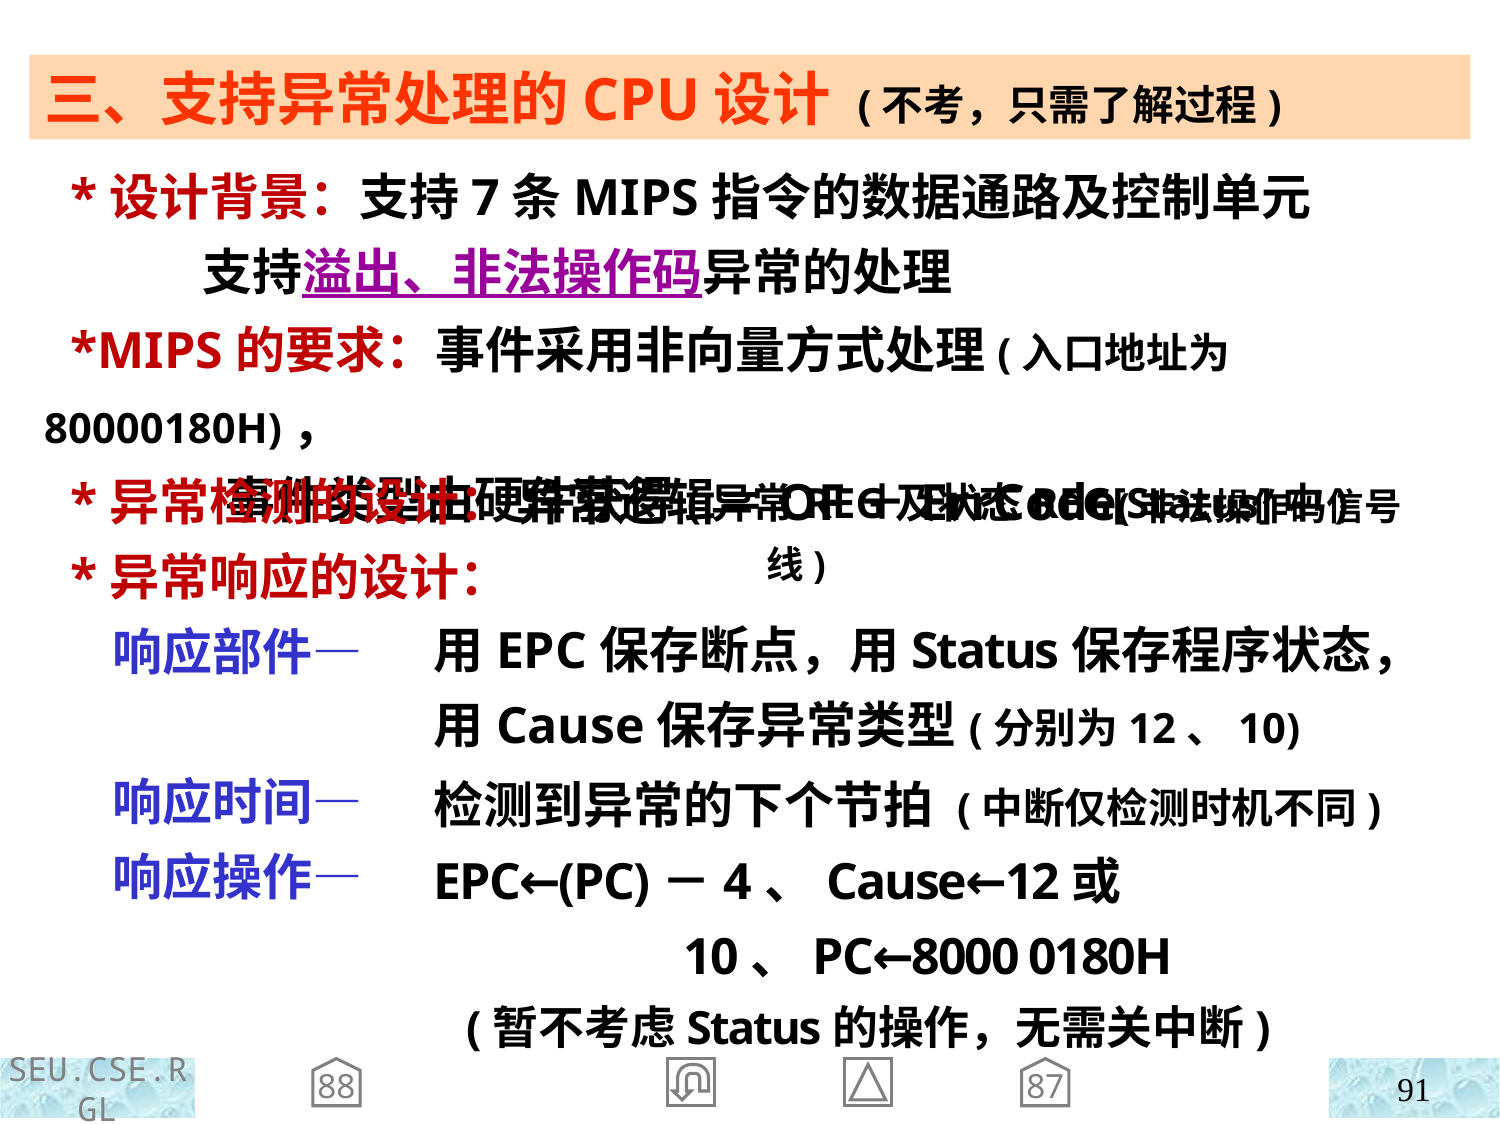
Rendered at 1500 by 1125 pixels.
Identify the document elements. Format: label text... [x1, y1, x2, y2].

text_box *MIPS的要求：事件采用非向量方式处理(入口地址为80000180H)， 事件类型由硬件获得(异常REG及状态REG[Status]中) [29, 296, 1471, 537]
slide_number 91 [1328, 1058, 1500, 1118]
text_box 三、支持异常处理的CPU设计 (不考，只需了解过程) [29, 54, 1471, 140]
text_box [0, 1058, 195, 1118]
text_box EPC←(PC)－4、Cause←12或10、PC←8000 0180H (暂不考虑Status的操作，无需关中断) [419, 842, 1471, 1061]
text_box *设计背景：支持7条MIPS指令的数据通路及控制单元 支持溢出、非法操作码异常的处理 [29, 142, 1471, 296]
text_box 88 [312, 1058, 361, 1106]
text_box [844, 1058, 892, 1106]
text_box [667, 1058, 715, 1106]
text_box *异常检测的设计： *异常响应的设计： 响应部件— 响应时间— 响应操作— [29, 447, 550, 913]
text_box 87 [1021, 1058, 1069, 1106]
text_box 用EPC保存断点，用Status保存程序状态， 用Cause保存异常类型(分别为12、10) [419, 596, 1471, 751]
text_box 检测到异常的下个节拍 (中断仅检测时机不同) [419, 751, 1471, 842]
text_box 异常逻辑＝OF＋ErrCode(非法操作码信号线) [501, 447, 1424, 594]
